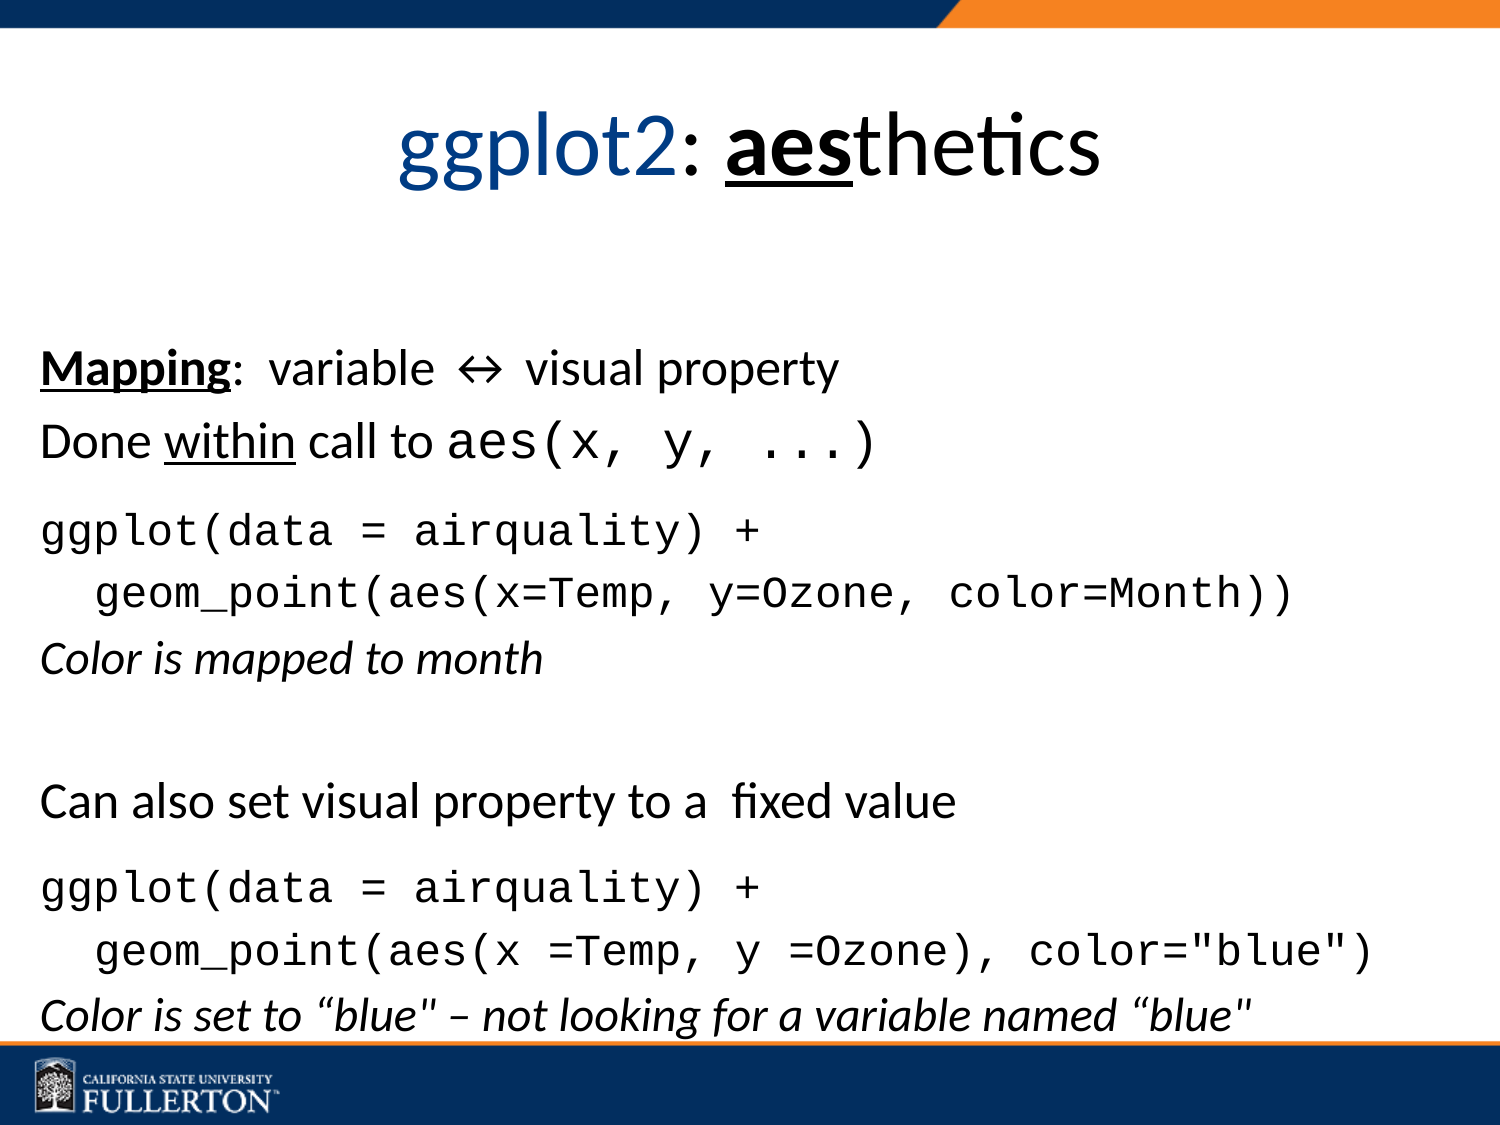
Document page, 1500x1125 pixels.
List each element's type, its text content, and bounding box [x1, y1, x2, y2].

list Mapping: variable ↔ visual property Done within call to aes(x, y, ...) ggplot(data = airquality) + geom_point(aes(x=Temp, y=Ozone, color=Month)) Color is mapped to month Can also set visual property to a fixed value ggplot(data = airquality) + geom_point(aes(x =Temp, y =Ozone), color="blue") Color is set to “blue" – not looking for a variable named “blue" [24, 254, 1475, 1055]
title ggplot2: aesthetics [75, 45, 1425, 233]
picture [0, 0, 1500, 1125]
